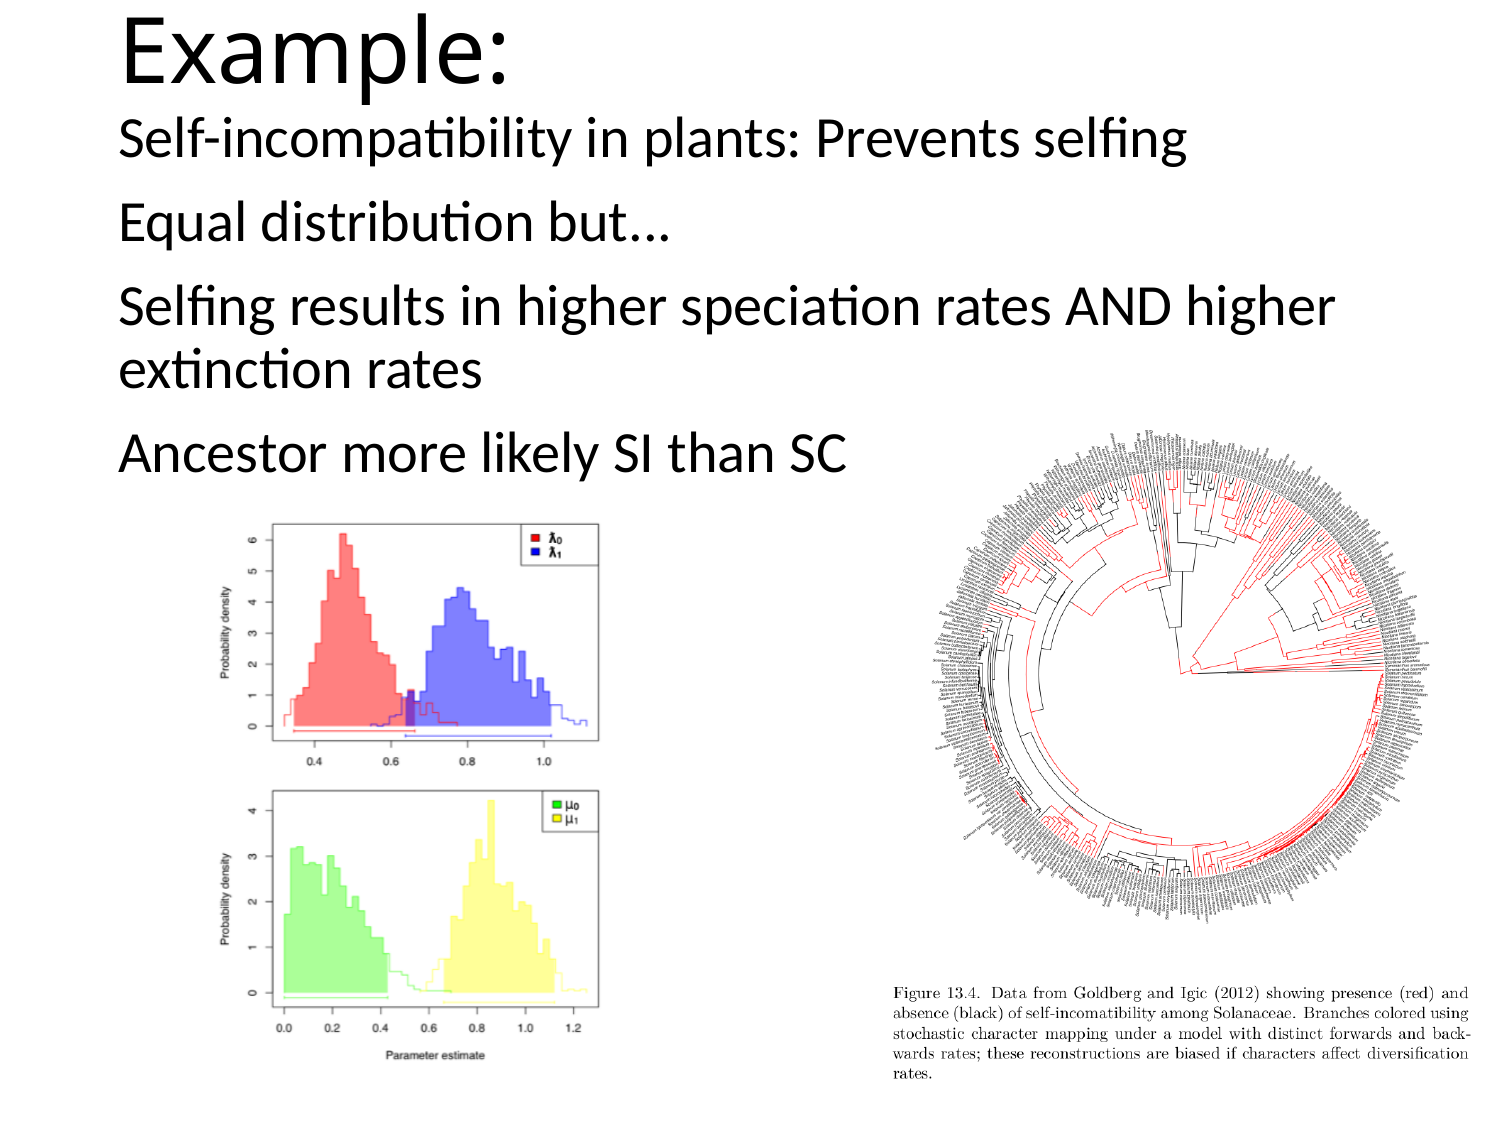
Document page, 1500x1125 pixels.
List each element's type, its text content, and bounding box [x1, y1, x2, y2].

list Self-incompatibility in plants: Prevents selfing Equal distribution but... Selfing results in higher speciation rates AND higher extinction rates Ancestor more likely SI than SC [103, 99, 1397, 814]
picture [89, 472, 661, 1120]
title Example: [103, 0, 1397, 99]
picture [868, 402, 1500, 1120]
